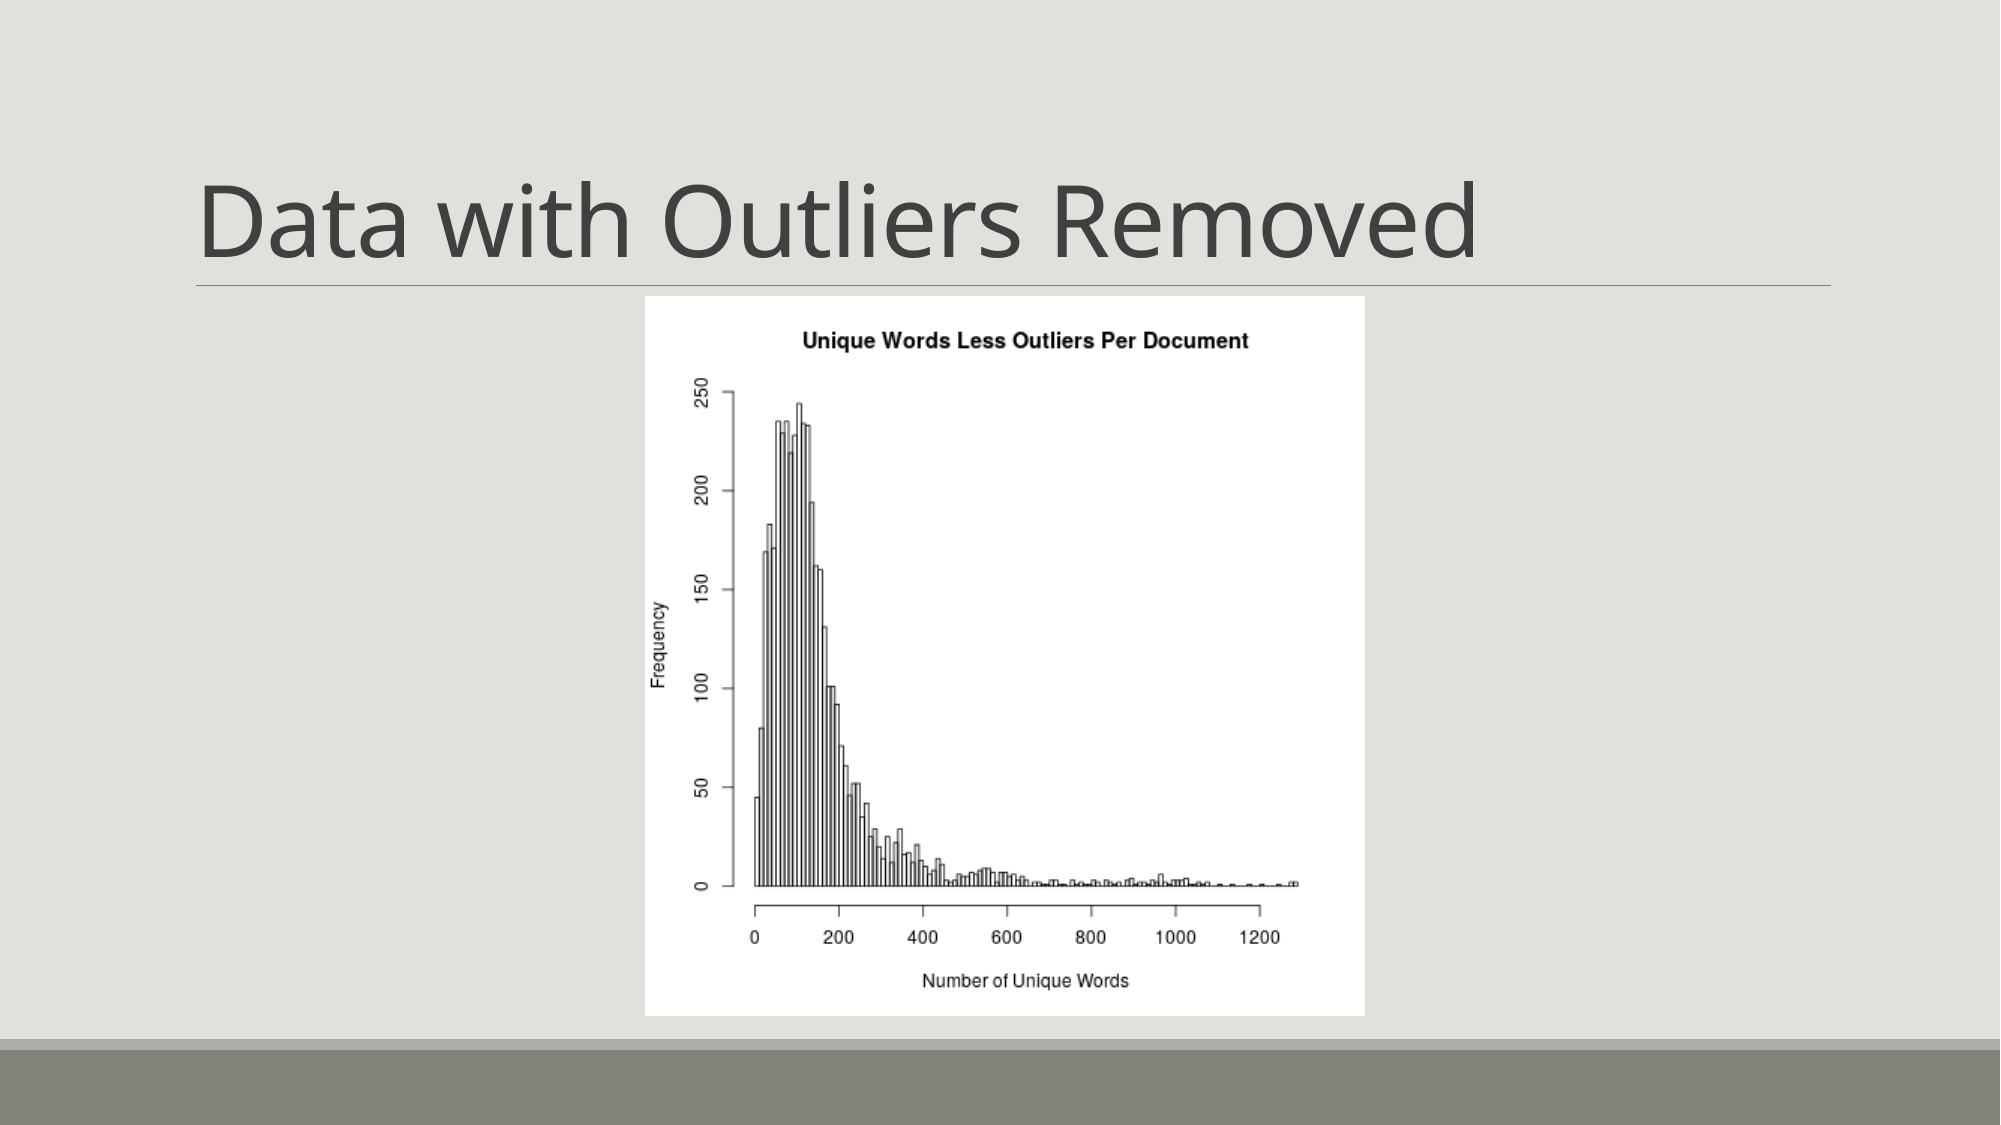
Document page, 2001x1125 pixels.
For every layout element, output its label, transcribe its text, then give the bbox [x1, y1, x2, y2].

picture [644, 295, 1366, 1017]
title Data with Outliers Removed [180, 47, 1830, 285]
